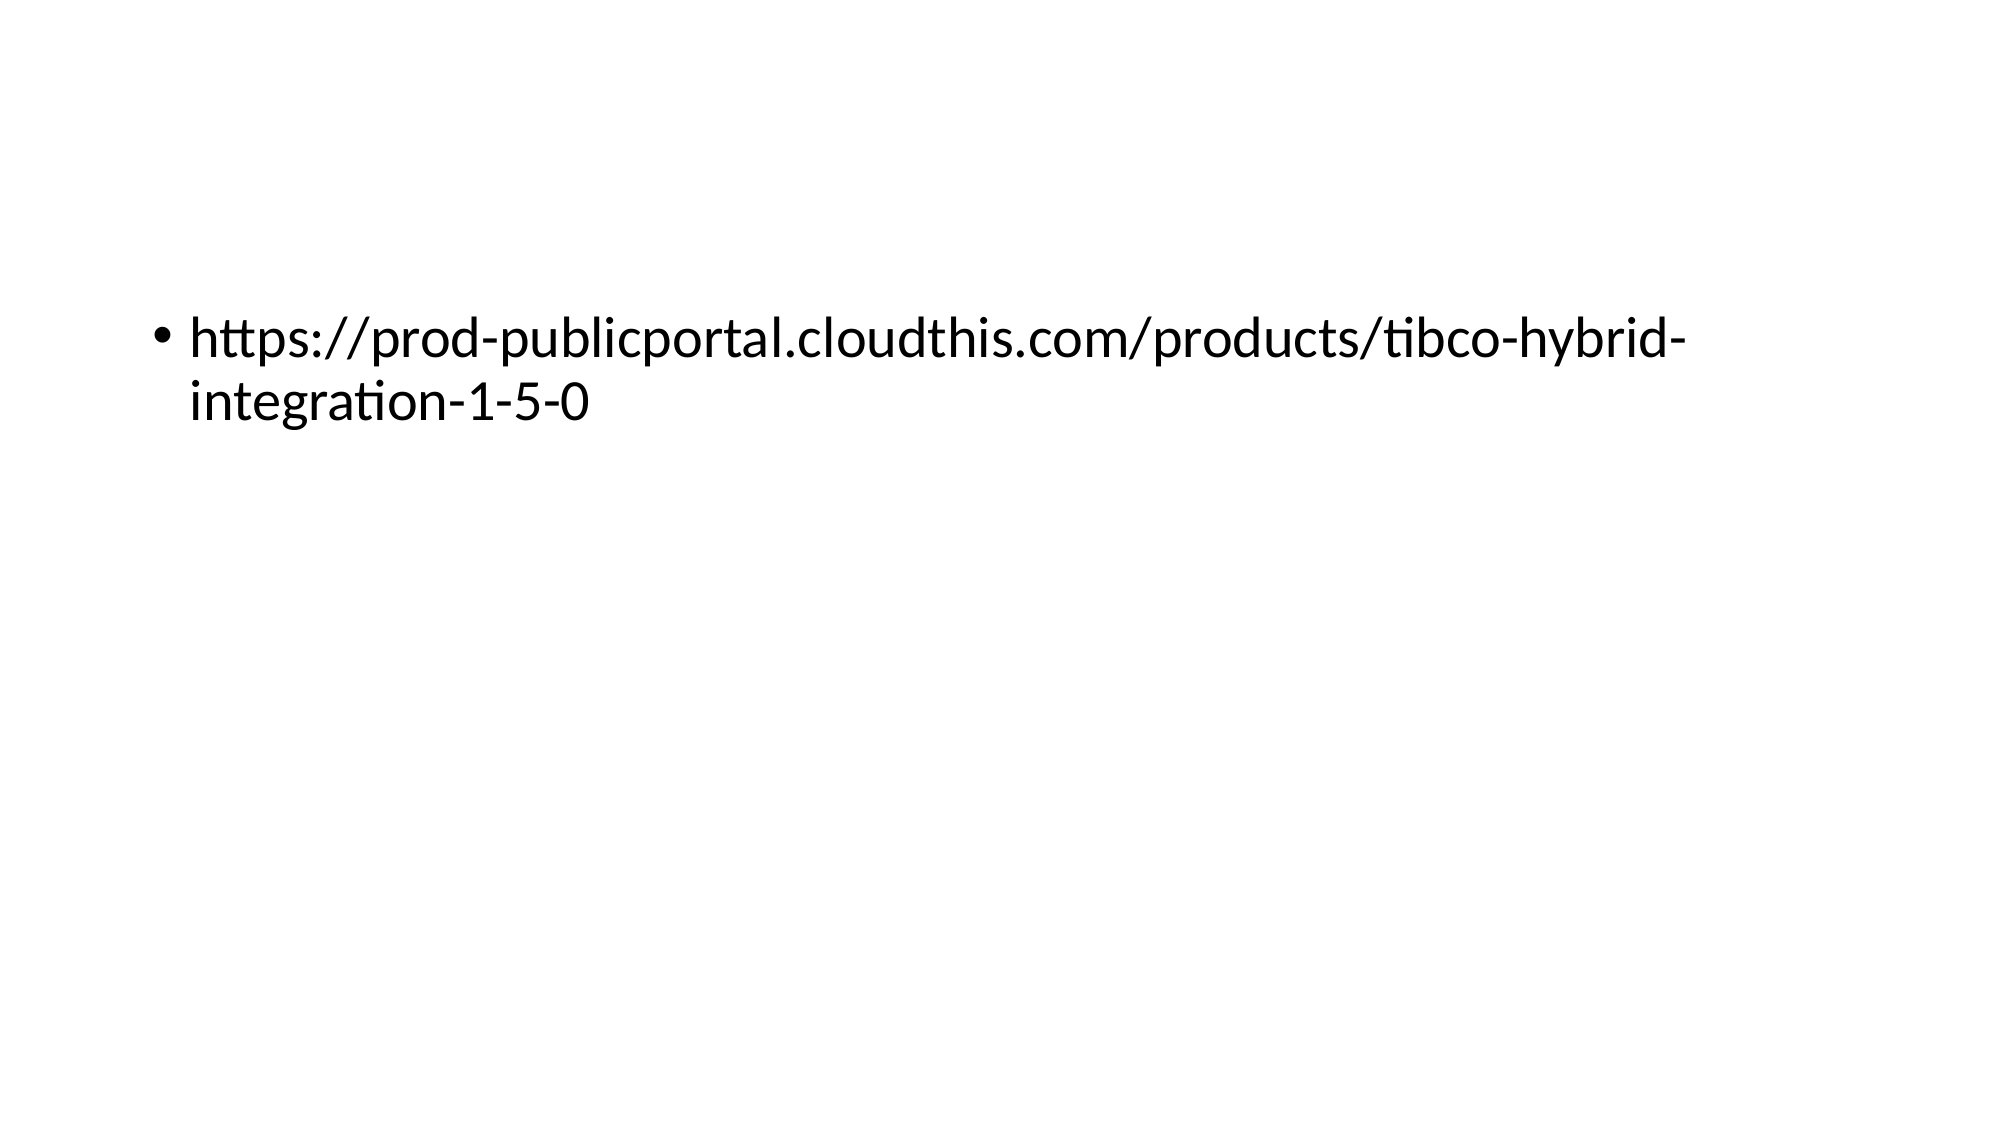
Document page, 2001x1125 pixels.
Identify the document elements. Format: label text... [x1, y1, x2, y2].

list https://prod-publicportal.cloudthis.com/products/tibco-hybrid-integration-1-5-0 [137, 299, 1863, 1014]
